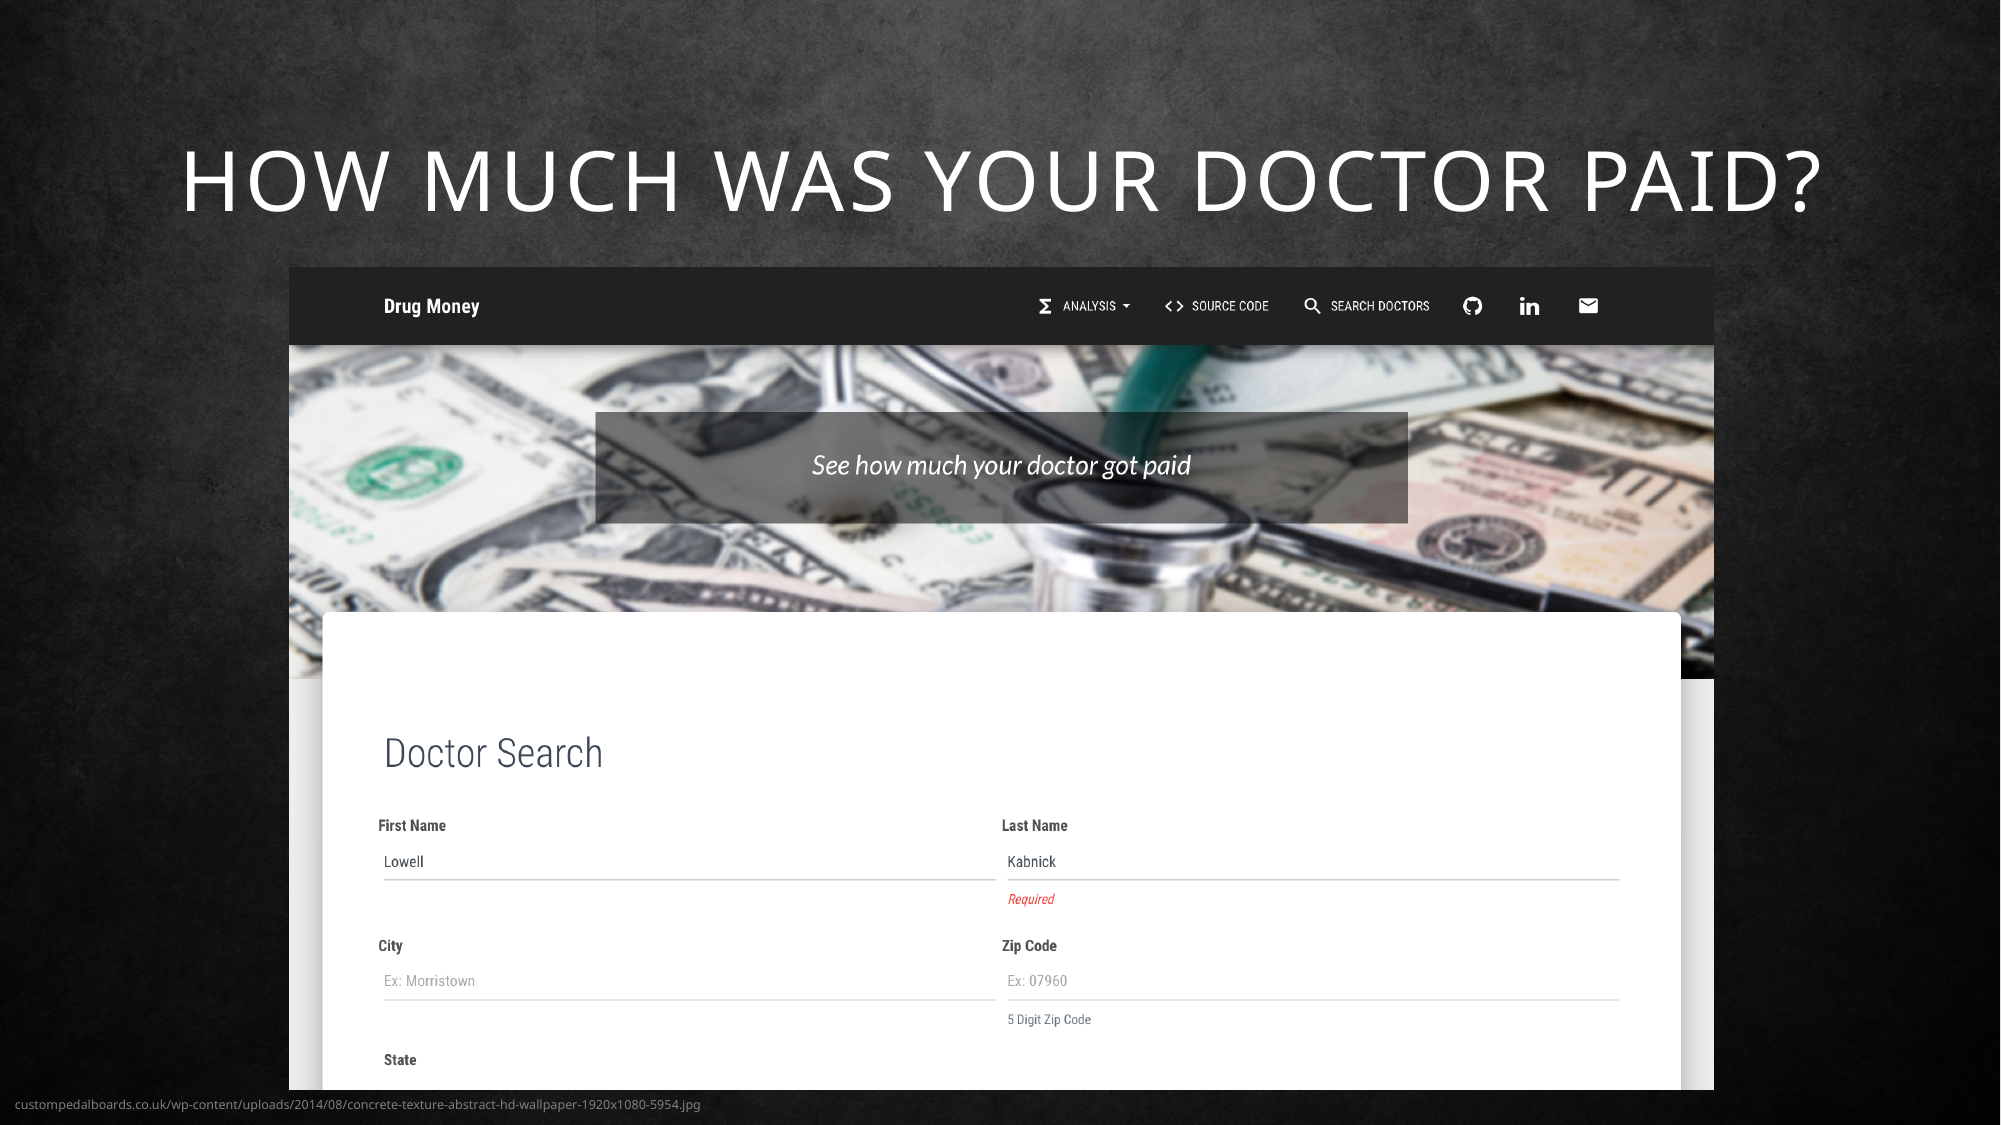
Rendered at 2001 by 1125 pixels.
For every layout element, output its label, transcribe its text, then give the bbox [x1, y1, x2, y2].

picture [0, 0, 2001, 1125]
title How much was your Doctor paid? [120, 85, 1882, 285]
text_box custompedalboards.co.uk/wp-content/uploads/2014/08/concrete-texture-abstract-hd-wallpaper-1920x1080-5954.jpg [0, 1089, 817, 1120]
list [289, 267, 1714, 1090]
